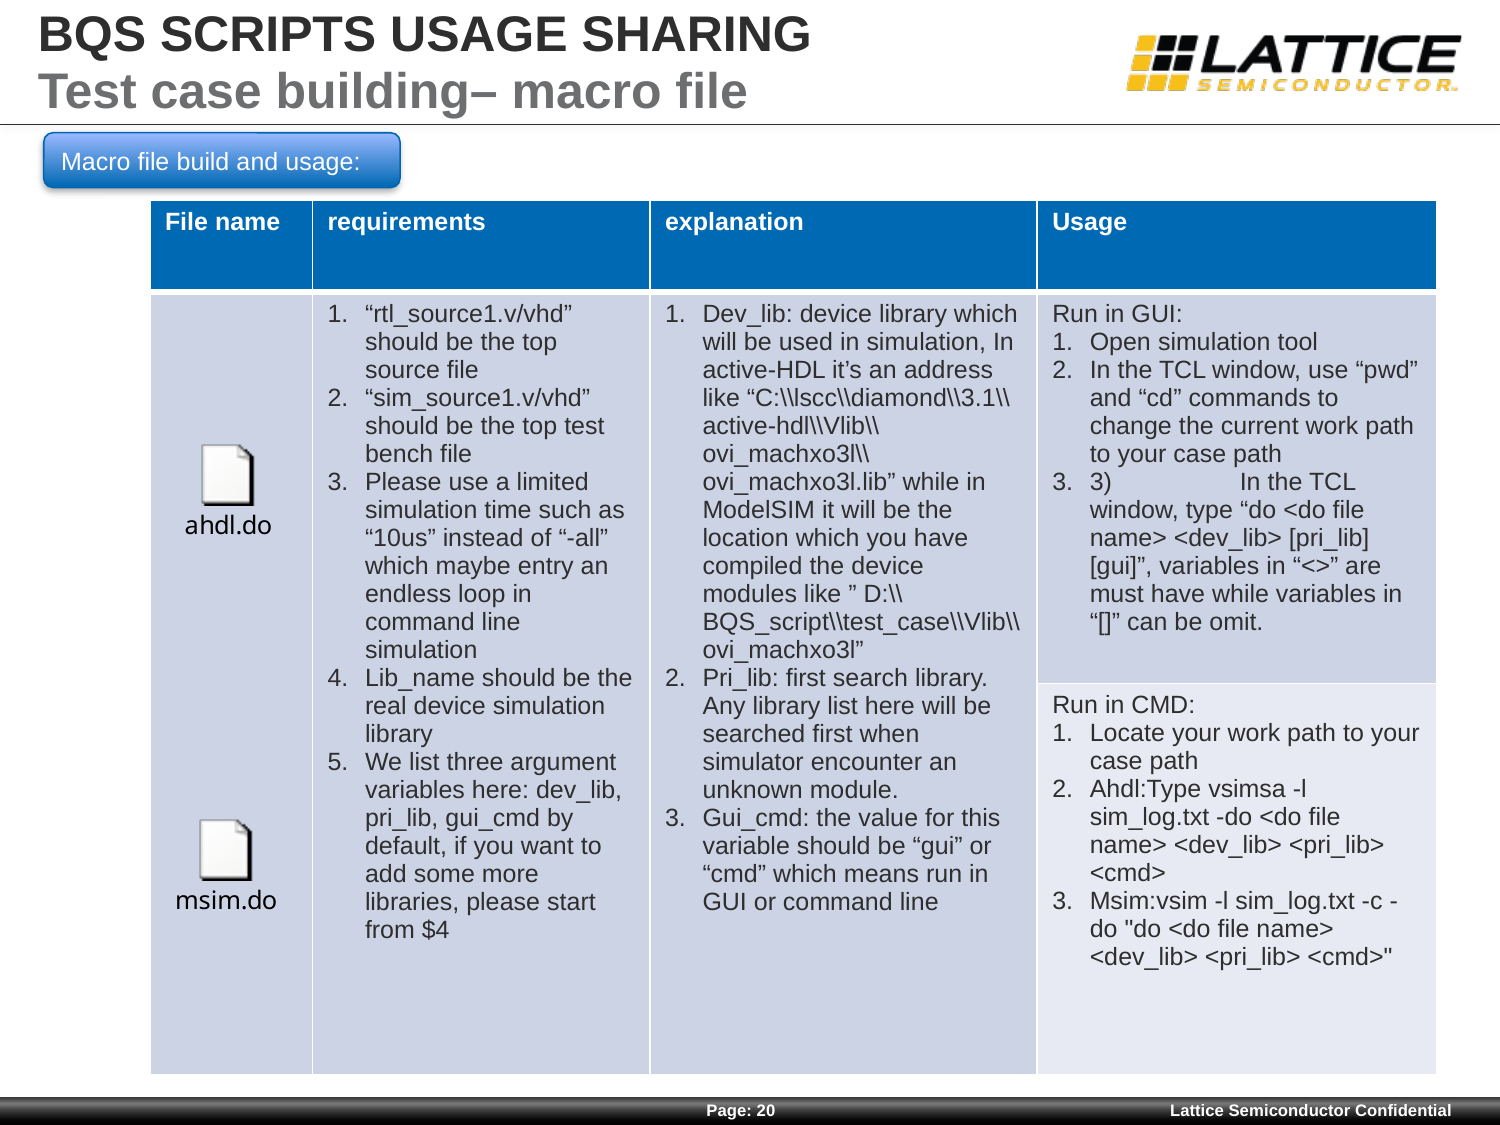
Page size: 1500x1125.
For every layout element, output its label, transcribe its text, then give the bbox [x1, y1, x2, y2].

list Test case building– macro file [22, 61, 960, 125]
table_cell Run in GUI: Open simulation tool In the TCL window, use “pwd” and “cd” commands to change the current work path to your case path 3) In the TCL window, type “do <do file name> <dev_lib> [pri_lib] [gui]”, variables in “<>” are must have while variables in “[]” can be omit. [1038, 295, 1436, 683]
table_cell [151, 295, 312, 1074]
table_cell “rtl_source1.v/vhd” should be the top source file “sim_source1.v/vhd” should be the top test bench file Please use a limited simulation time such as “10us” instead of “-all” which maybe entry an endless loop in command line simulation Lib_name should be the real device simulation library We list three argument variables here: dev_lib, pri_lib, gui_cmd by default, if you want to add some more libraries, please start from $4 [313, 295, 649, 1074]
table_header File name [151, 201, 312, 289]
table_cell Run in CMD: Locate your work path to your case path Ahdl:Type vsimsa -l sim_log.txt -do <do file name> <dev_lib> <pri_lib> <cmd> Msim:vsim -l sim_log.txt -c -do "do <do file name> <dev_lib> <pri_lib> <cmd>" [1038, 684, 1436, 1074]
picture [0, 1097, 1500, 1125]
table_cell Dev_lib: device library which will be used in simulation, In active-HDL it’s an address like “C:\\lscc\\diamond\\3.1\\active-hdl\\Vlib\\ovi_machxo3l\\ovi_machxo3l.lib” while in ModelSIM it will be the location which you have compiled the device modules like ” D:\\BQS_script\\test_case\\Vlib\\ovi_machxo3l” Pri_lib: first search library. Any library list here will be searched first when simulator encounter an unknown module. Gui_cmd: the value for this variable should be “gui” or “cmd” which means run in GUI or command line [651, 295, 1036, 1074]
picture [1112, 4, 1500, 125]
table_header Usage [1038, 201, 1436, 289]
table_header requirements [313, 201, 649, 289]
text_box Macro file build and usage: [42, 131, 401, 189]
table_header explanation [651, 201, 1036, 289]
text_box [162, 812, 288, 926]
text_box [174, 437, 282, 551]
title BQS SCRIPTS USAGE SHARING [22, 4, 960, 61]
